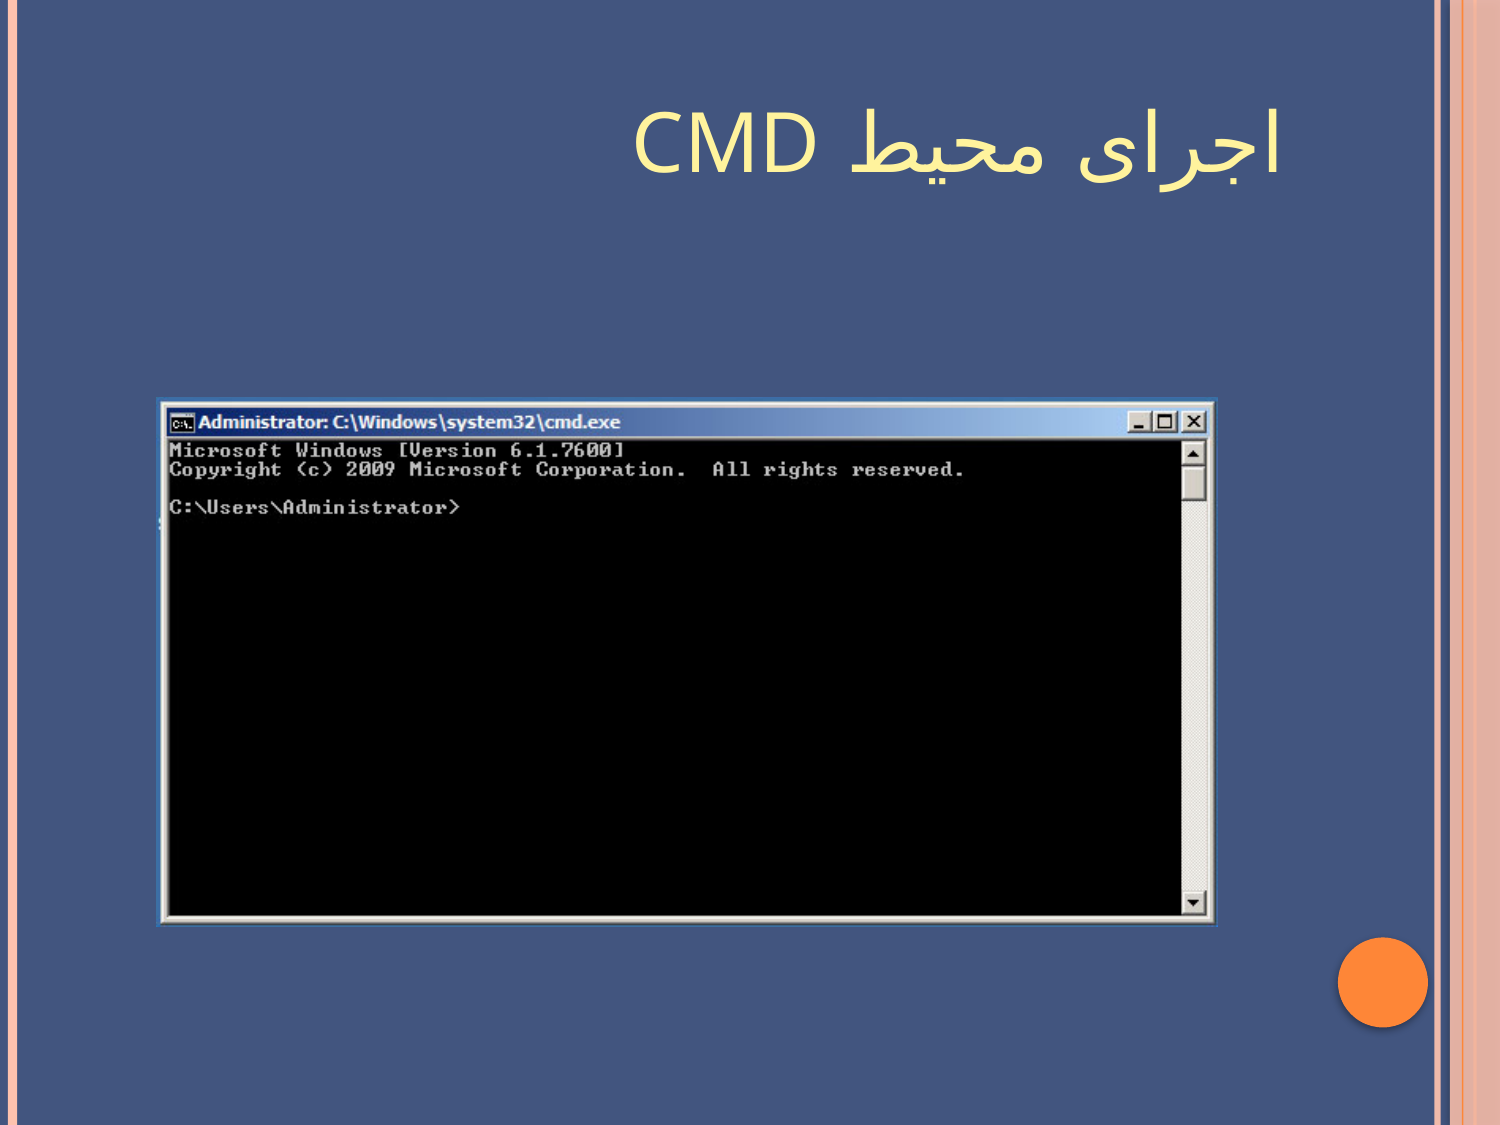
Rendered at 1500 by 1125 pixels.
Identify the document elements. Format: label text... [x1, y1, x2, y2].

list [156, 397, 1219, 928]
title اجرای محیط CMD [75, 45, 1300, 233]
